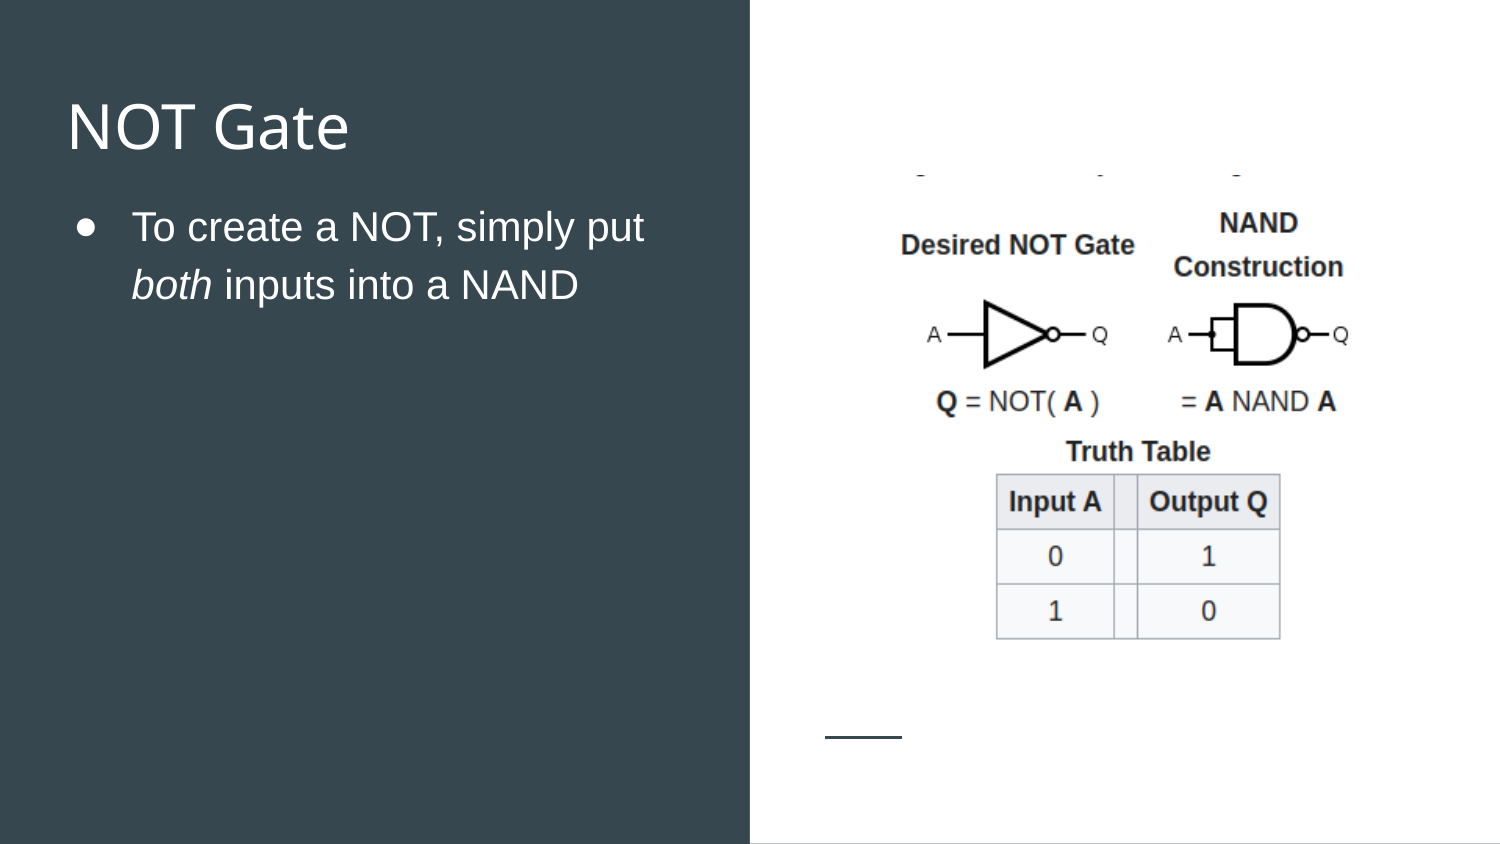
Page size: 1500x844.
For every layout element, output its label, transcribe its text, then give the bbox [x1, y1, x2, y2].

list To create a NOT, simply put both inputs into a NAND [41, 177, 707, 739]
text_box NOT Gate [51, 71, 957, 178]
picture [853, 175, 1406, 669]
